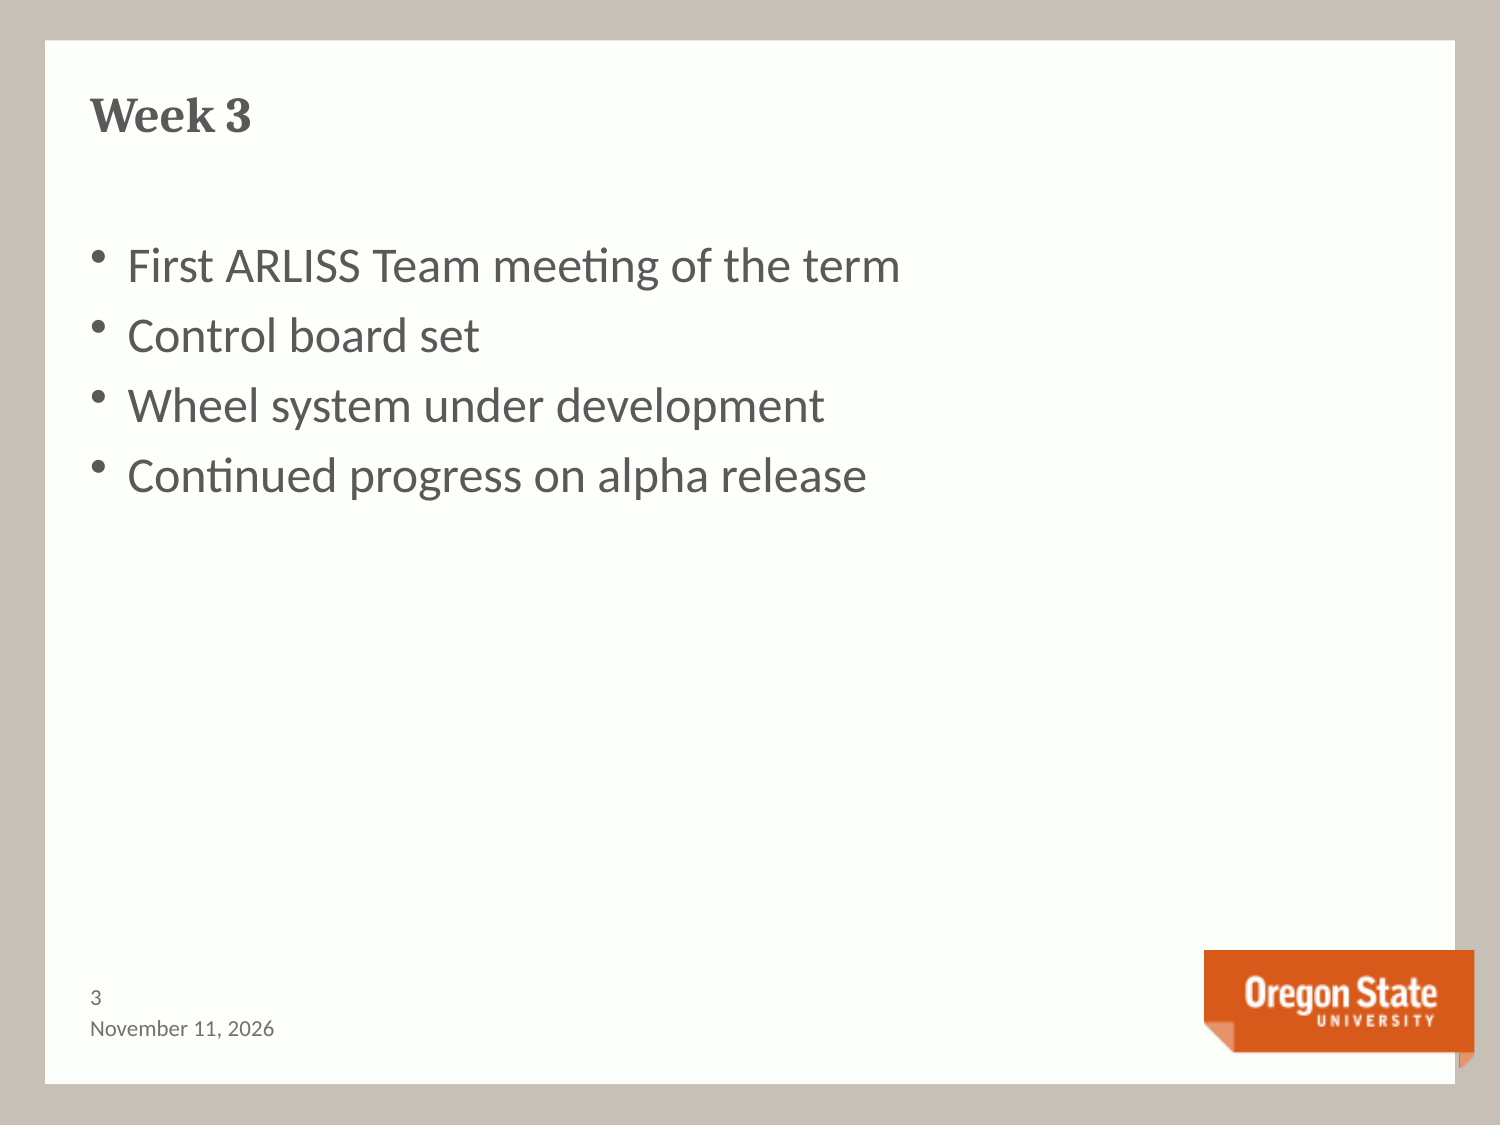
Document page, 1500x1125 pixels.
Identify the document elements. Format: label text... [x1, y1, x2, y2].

slide_number 2 [75, 982, 135, 1013]
list First ARLISS Team meeting of the term Control board set Wheel system under development Continued progress on alpha release [75, 224, 1425, 938]
title Week 3 [75, 75, 1425, 188]
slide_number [75, 1012, 375, 1043]
